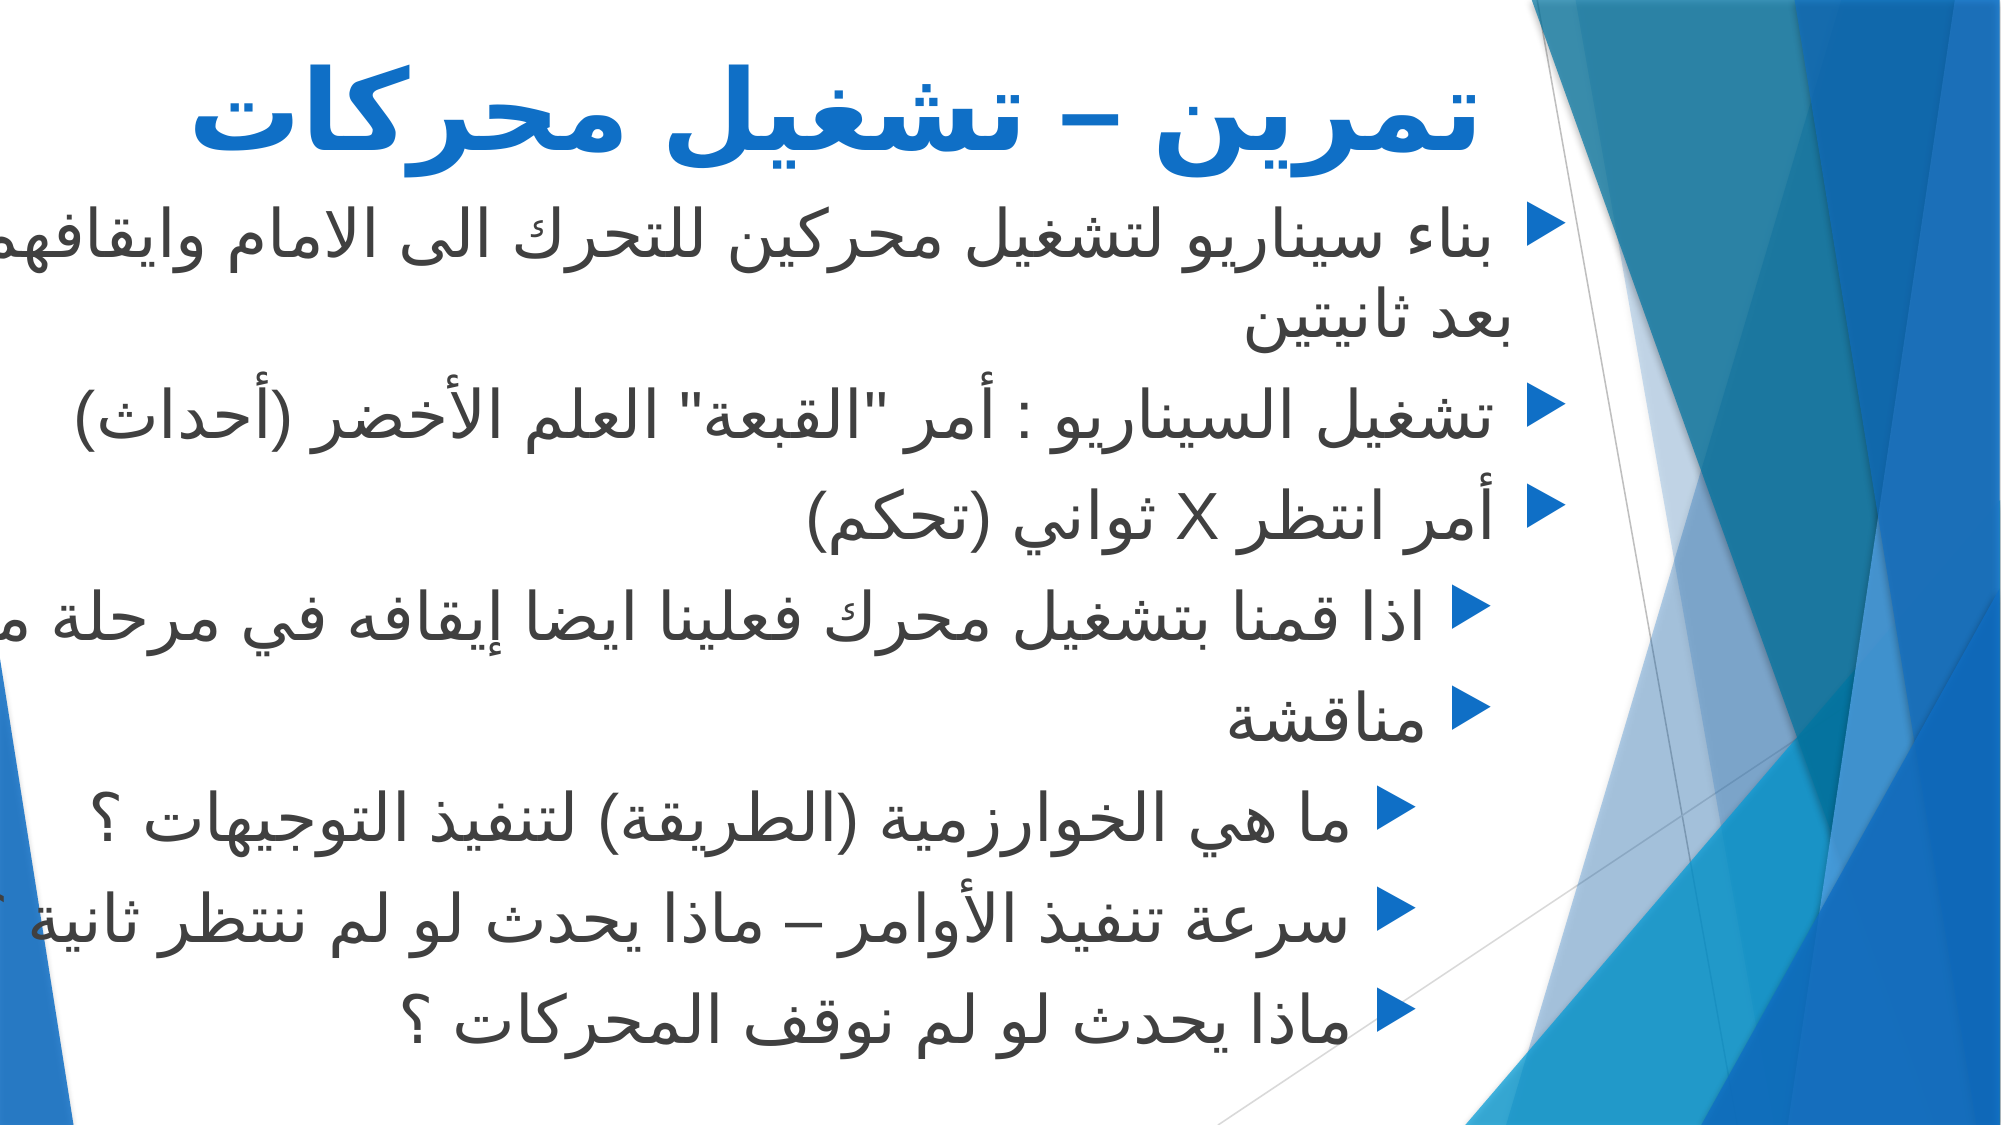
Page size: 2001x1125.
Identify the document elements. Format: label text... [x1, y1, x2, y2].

text_box بناء سيناريو لتشغيل محركين للتحرك الى الامام وايقافهم بعد ثانيتين تشغيل السيناريو : أمر "القبعة" العلم الأخضر (أحداث) أمر انتظر X ثواني (تحكم) اذا قمنا بتشغيل محرك فعلينا ايضا إيقافه في مرحلة ما مناقشة ما هي الخوارزمية (الطريقة) لتنفيذ التوجيهات ؟ سرعة تنفيذ الأوامر – ماذا يحدث لو لم ننتظر ثانية ؟ ماذا يحدث لو لم نوقف المحركات ؟ [0, 183, 1587, 1125]
text_box تمرين – تشغيل محركات [89, 30, 1500, 158]
